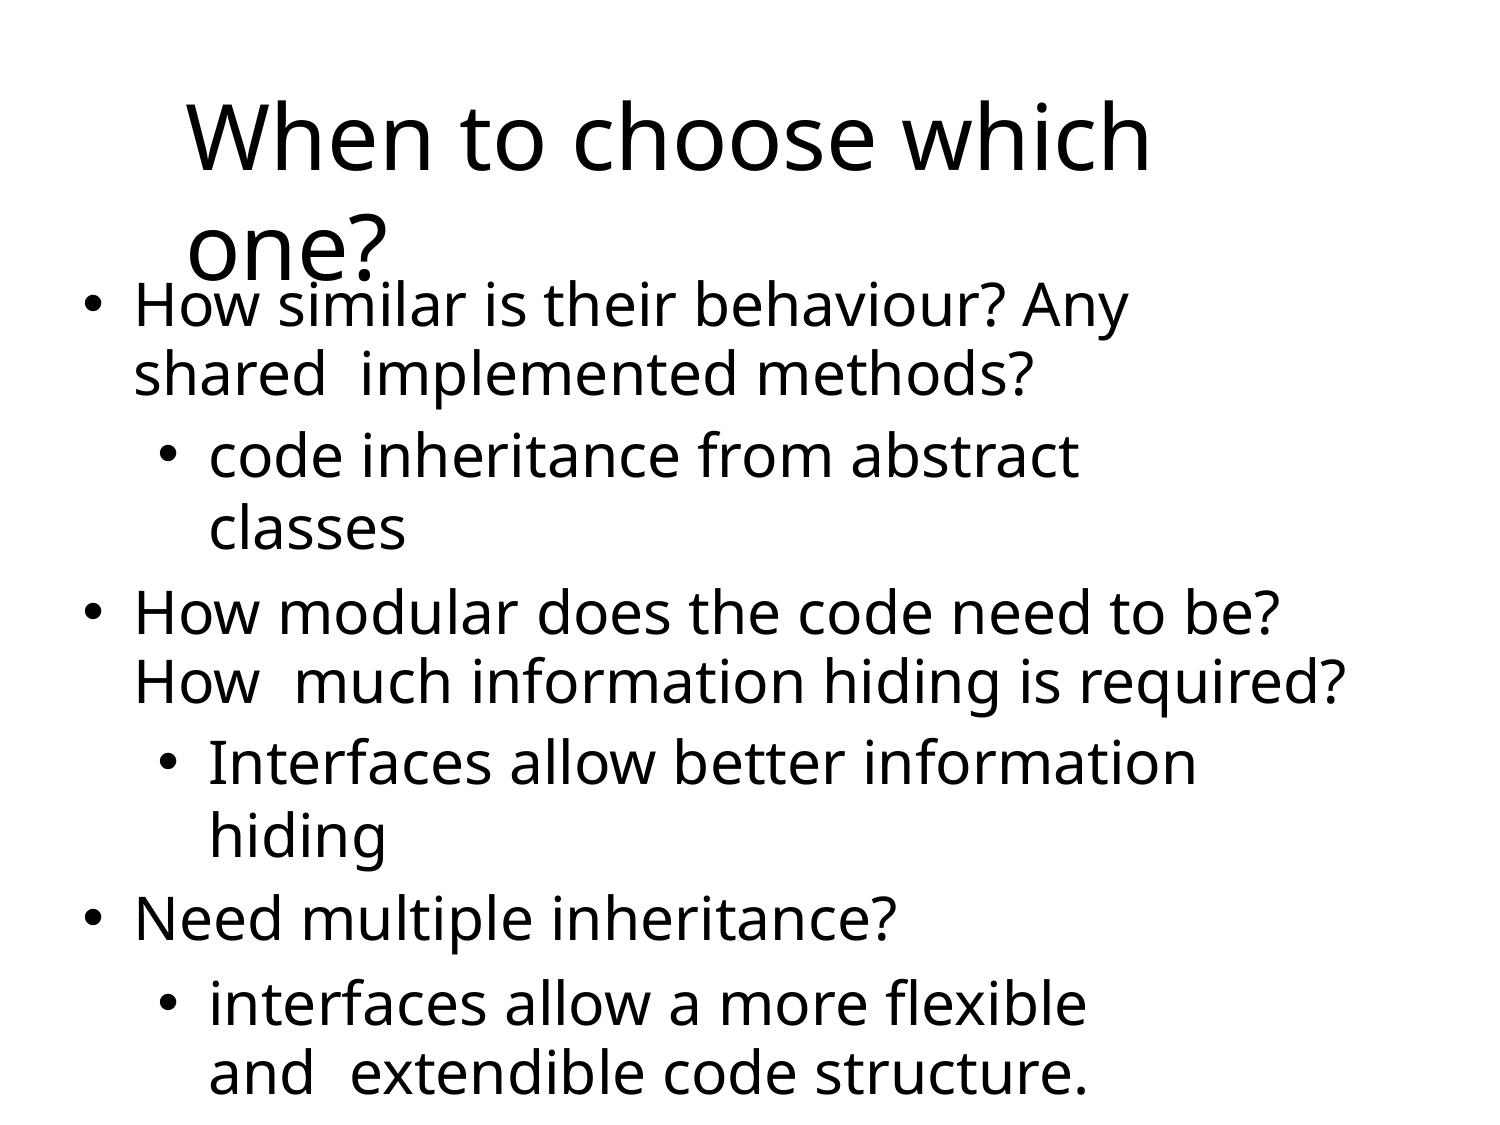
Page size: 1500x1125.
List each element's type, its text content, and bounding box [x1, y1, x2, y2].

text_box How similar is their behaviour? Any shared implemented methods? code inheritance from abstract classes How modular does the code need to be? How much information hiding is required? Interfaces allow better information hiding Need multiple inheritance? interfaces allow a more flexible and extendible code structure. [80, 262, 1362, 1107]
title When to choose which one? [183, 77, 1316, 262]
